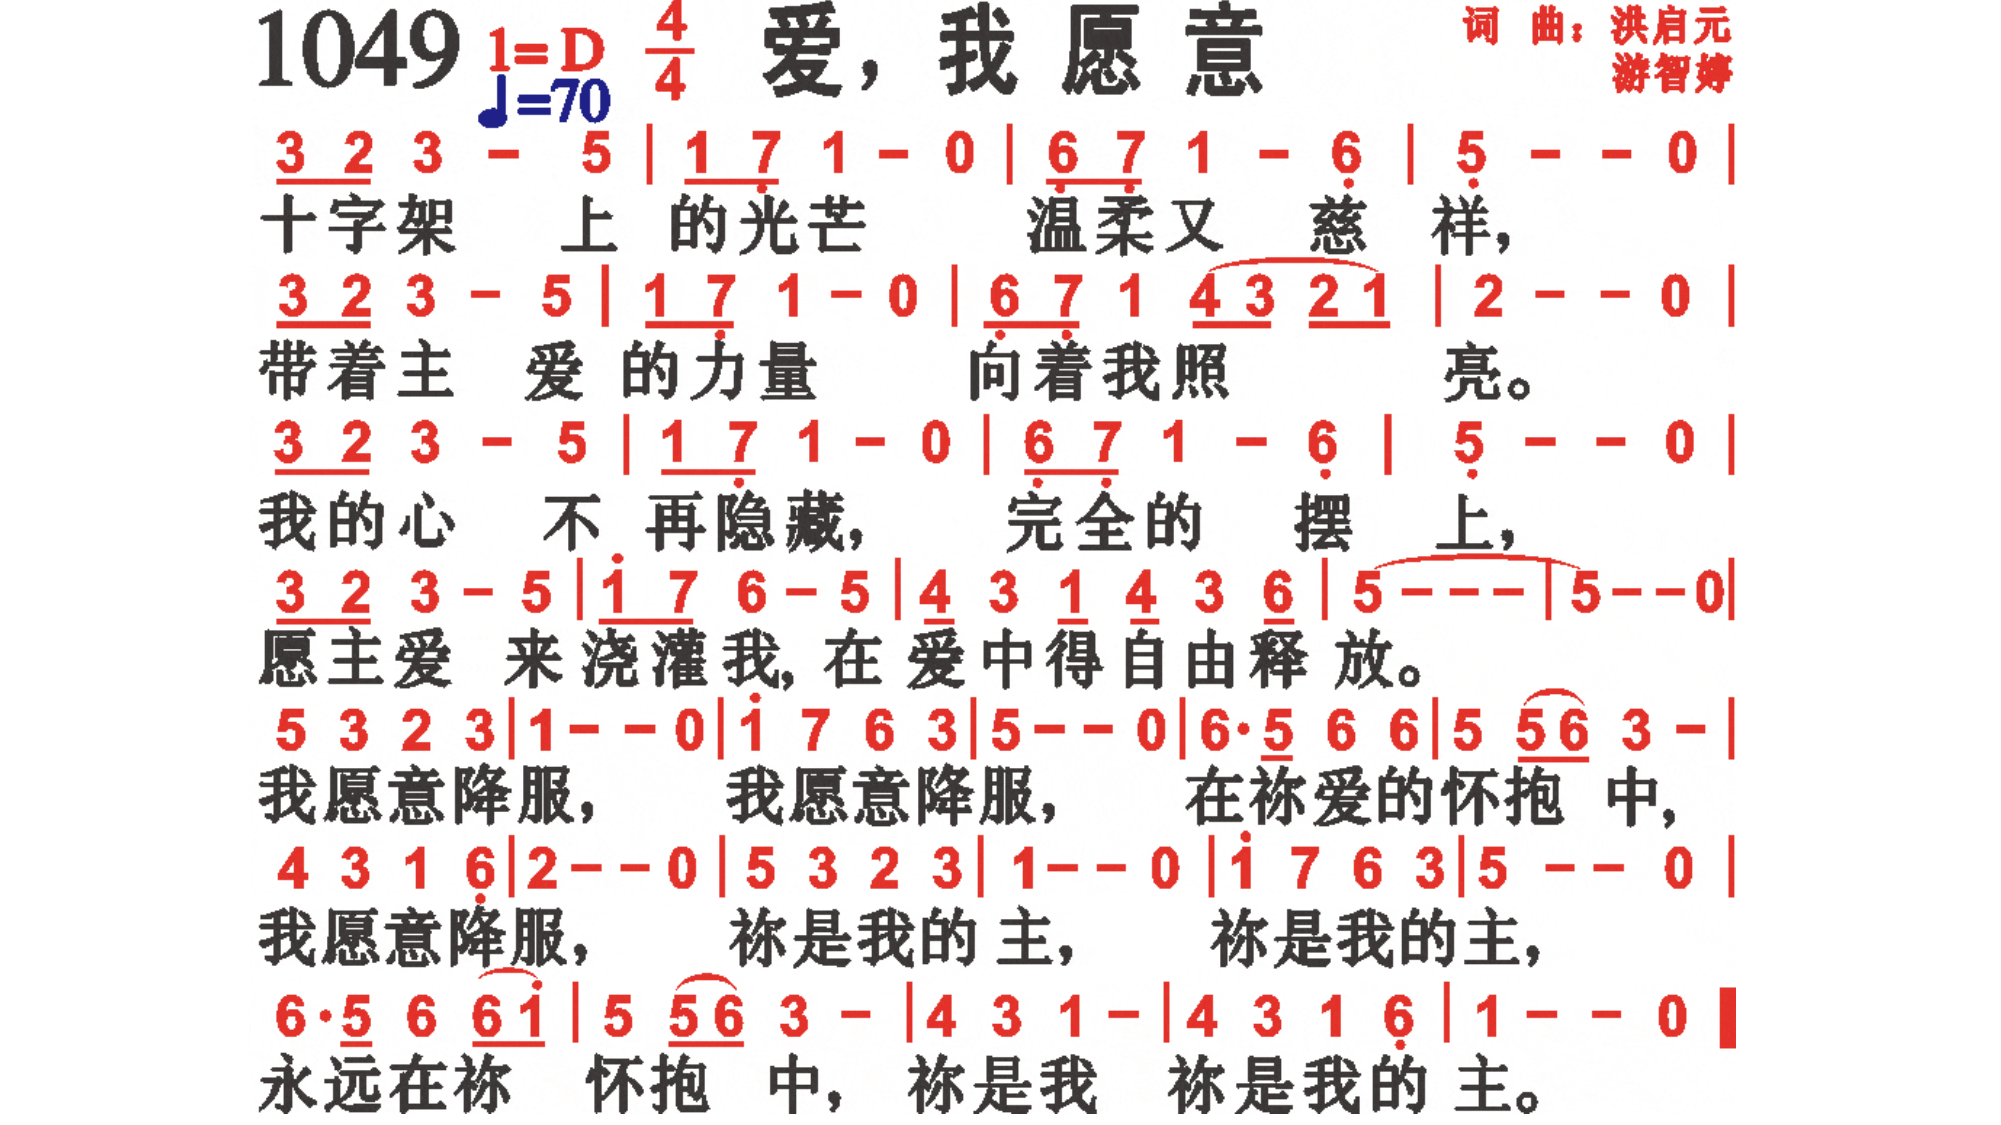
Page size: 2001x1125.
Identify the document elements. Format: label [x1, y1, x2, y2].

picture [249, 0, 1736, 1114]
